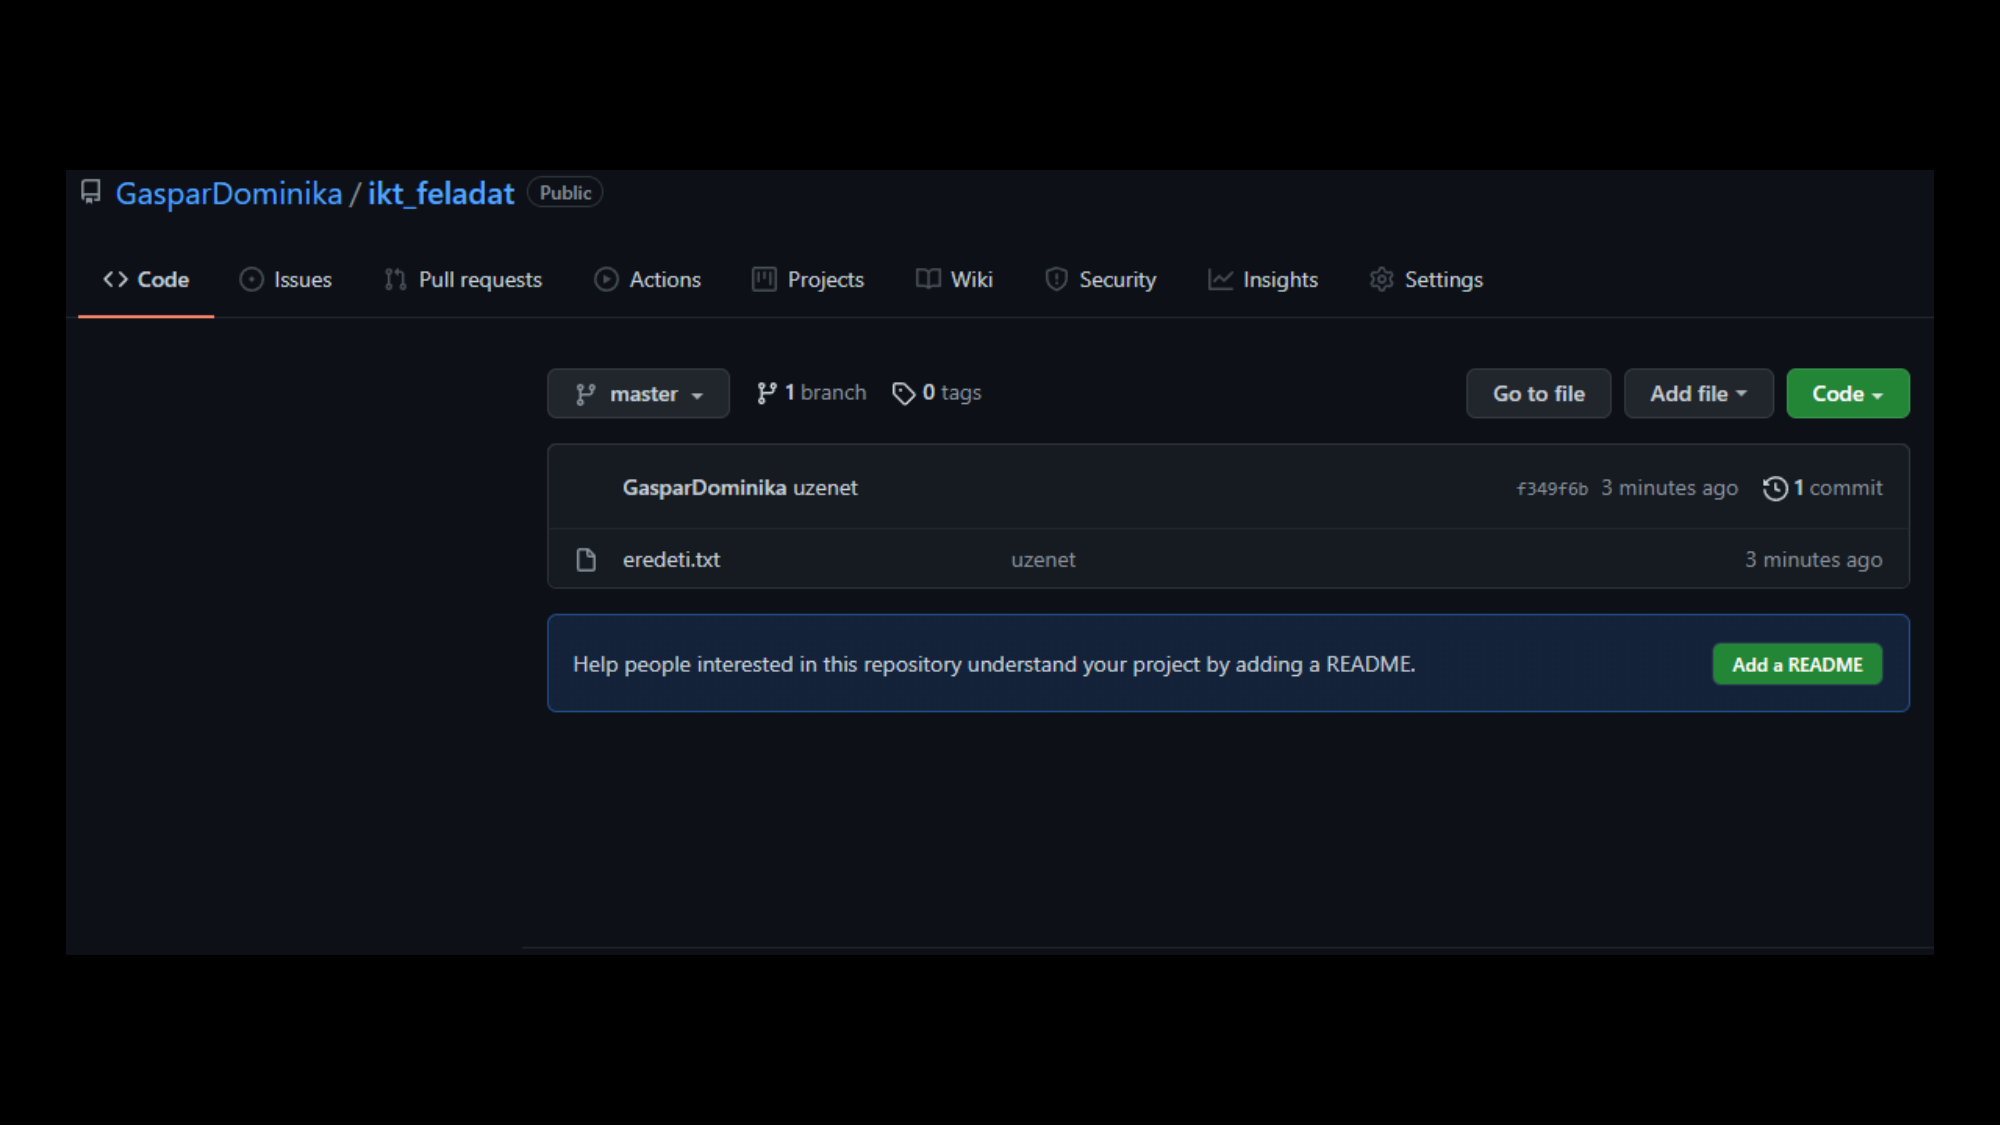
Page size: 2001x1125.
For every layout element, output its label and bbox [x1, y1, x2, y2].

picture [66, 170, 1934, 955]
